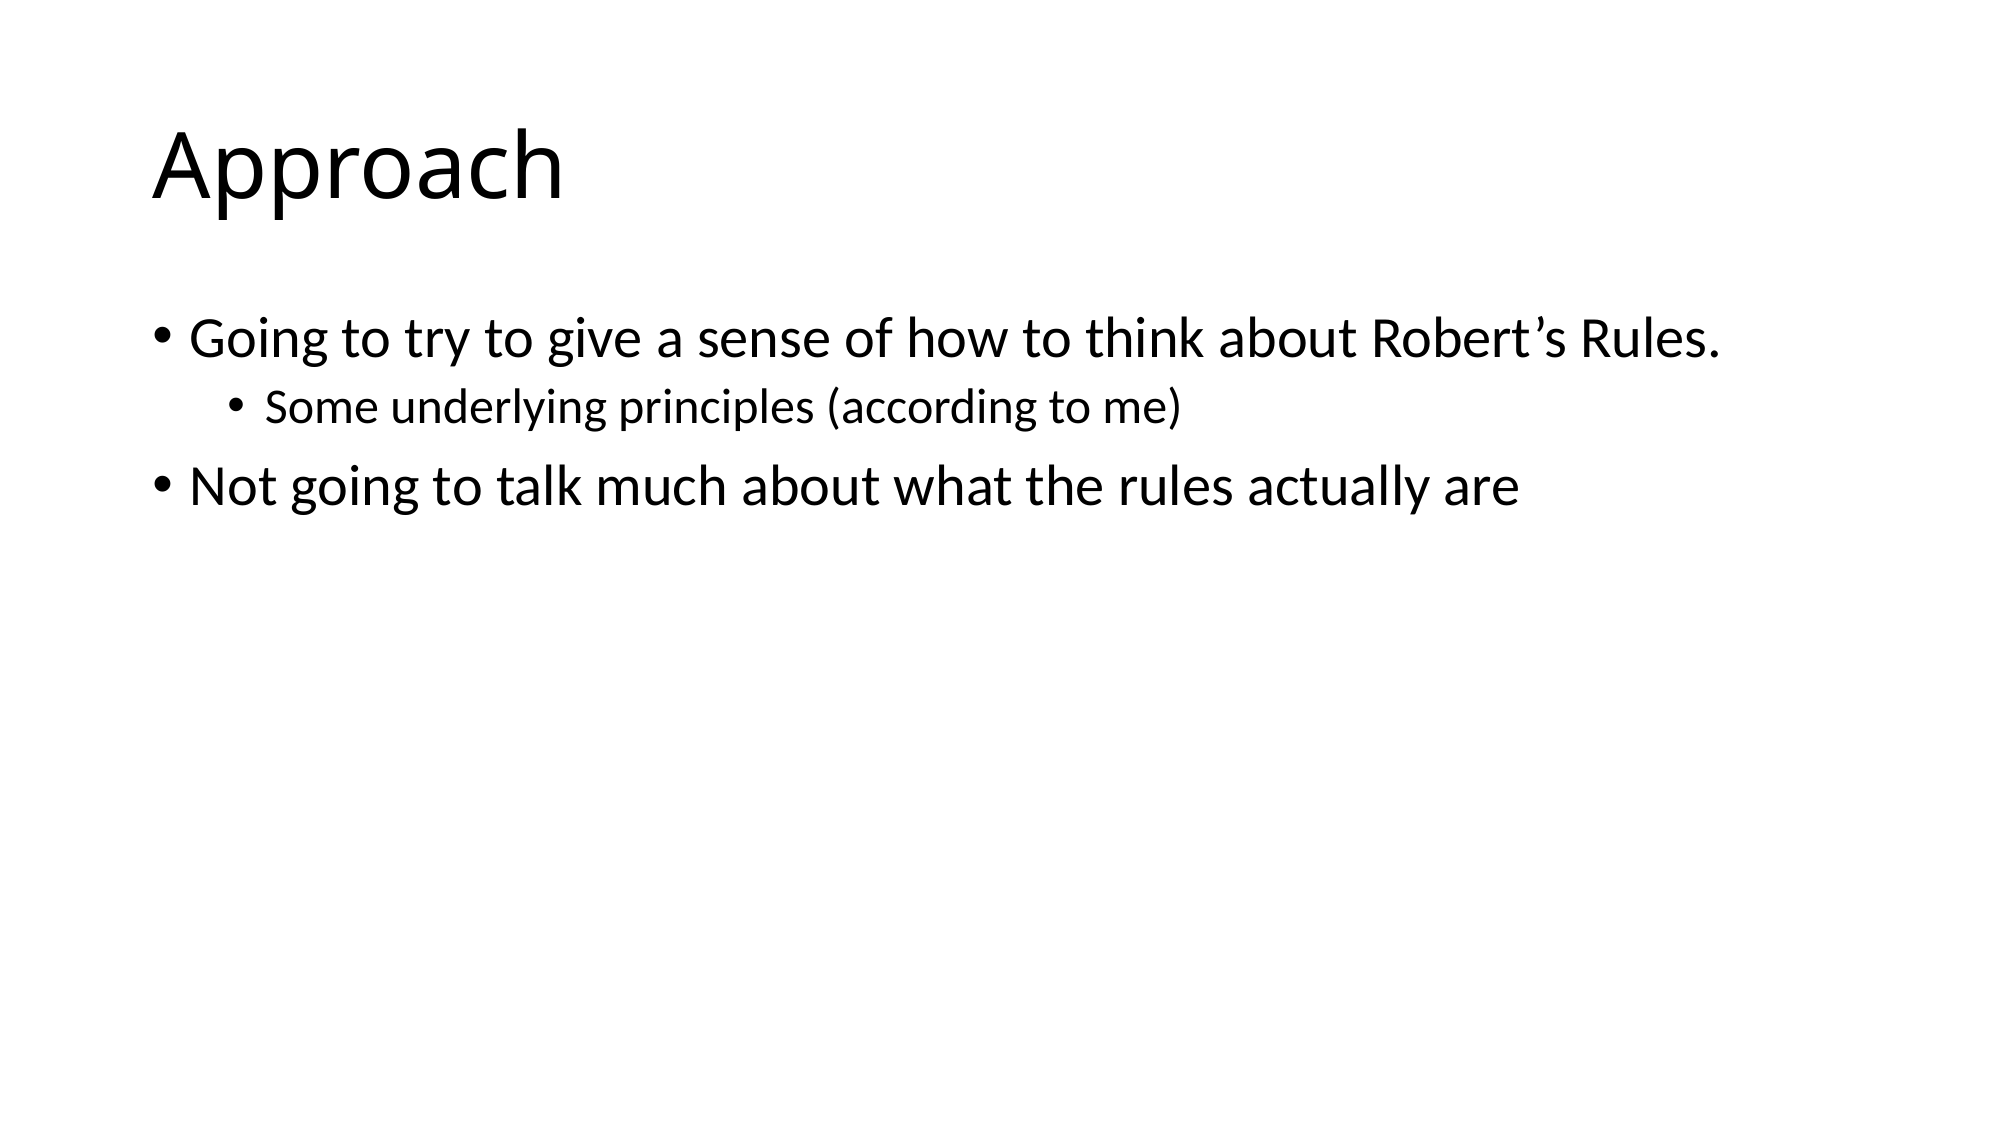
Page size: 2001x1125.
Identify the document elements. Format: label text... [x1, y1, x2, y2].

title Approach [137, 59, 1863, 278]
list Going to try to give a sense of how to think about Robert’s Rules. Some underlying principles (according to me) Not going to talk much about what the rules actually are [137, 299, 1863, 1014]
